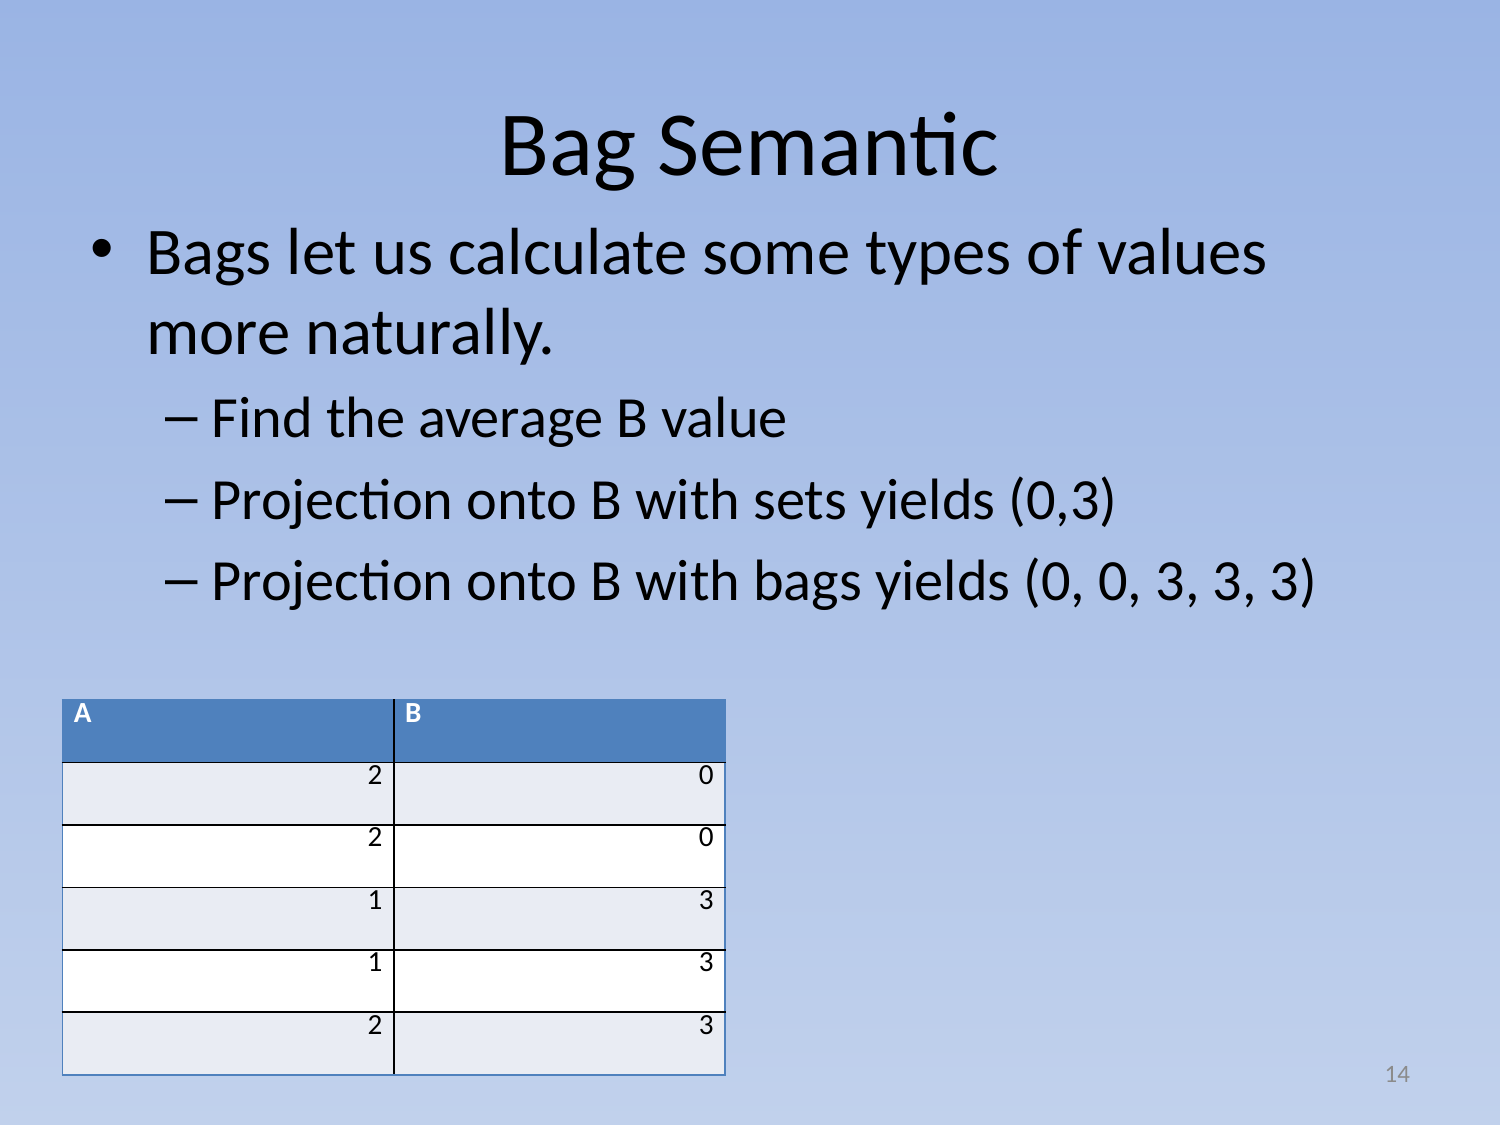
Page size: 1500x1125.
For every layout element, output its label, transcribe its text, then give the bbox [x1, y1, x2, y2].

table_cell 1 [63, 951, 393, 1011]
table_cell 0 [395, 826, 724, 887]
table_cell 2 [63, 826, 393, 887]
table_header B [395, 701, 724, 762]
table_cell 3 [395, 1013, 724, 1074]
table_cell 0 [395, 763, 724, 824]
table_cell 2 [63, 1013, 393, 1074]
table_cell 1 [63, 888, 393, 949]
table_header A [63, 701, 393, 762]
table_cell 3 [395, 951, 724, 1011]
table_cell 2 [63, 763, 393, 824]
list Bags let us calculate some types of values more naturally. Find the average B value Projection onto B with sets yields (0,3) Projection onto B with bags yields (0, 0, 3, 3, 3) [75, 200, 1425, 688]
slide_number 14 [1074, 1042, 1425, 1103]
title Bag Semantic [75, 45, 1425, 200]
table_cell 3 [395, 888, 724, 949]
